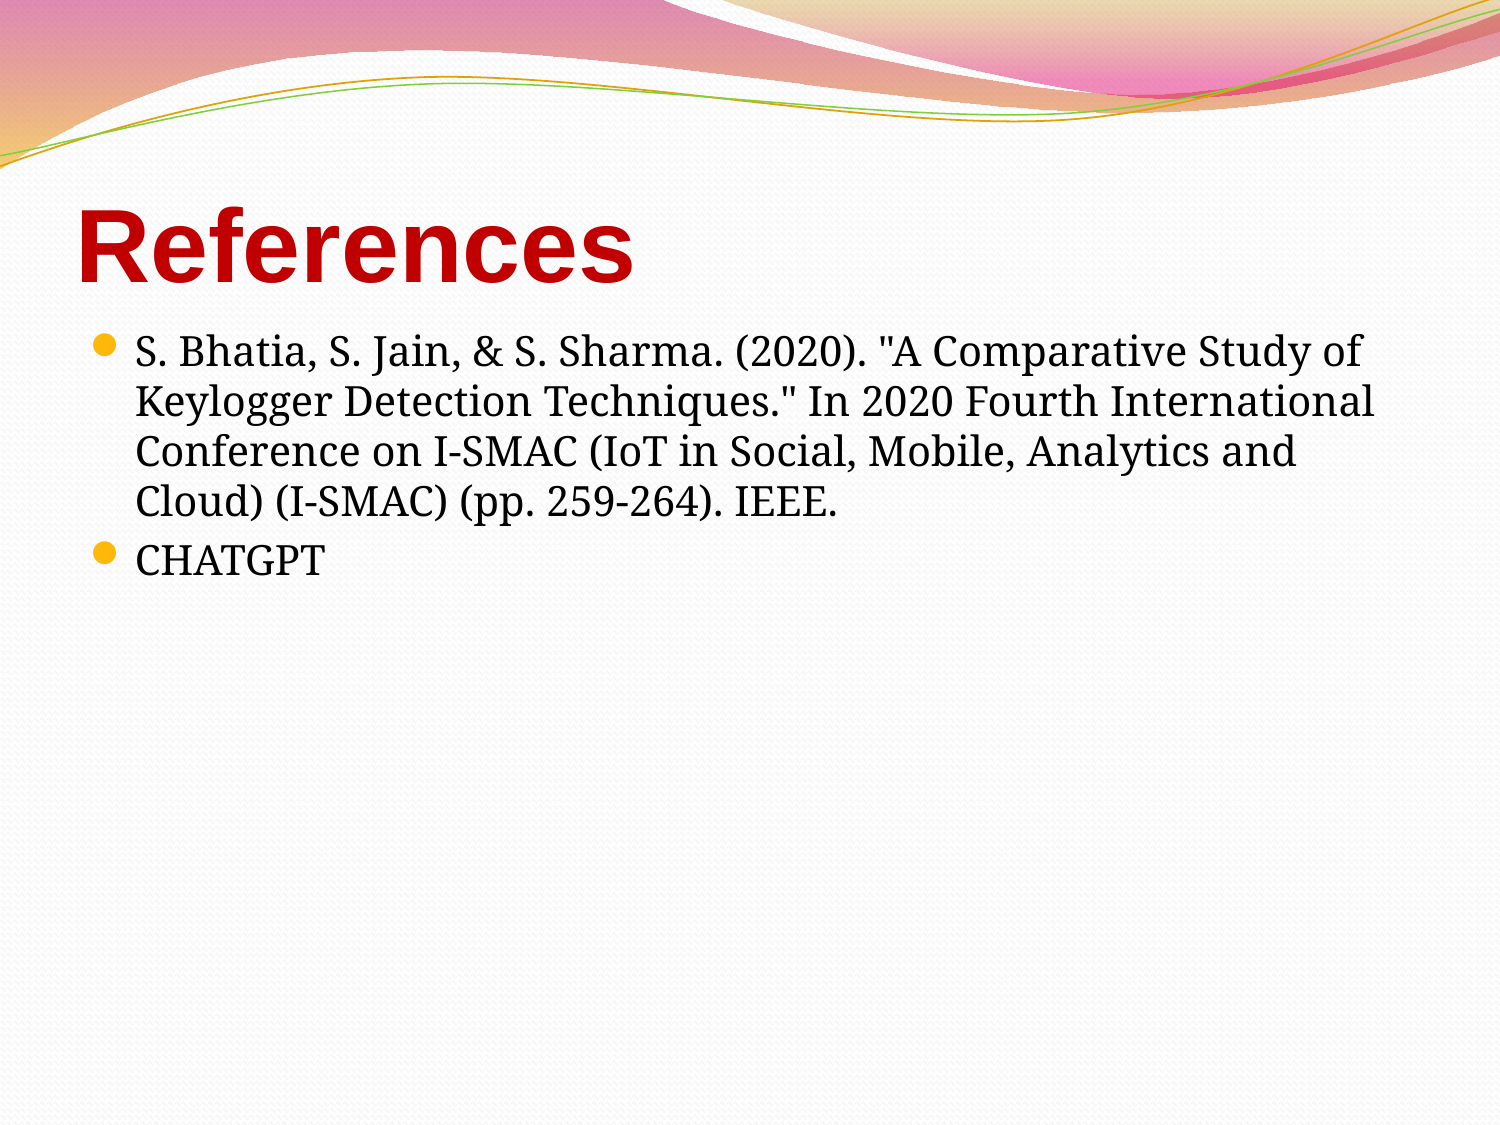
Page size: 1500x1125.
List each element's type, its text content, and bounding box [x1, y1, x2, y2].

list S. Bhatia, S. Jain, & S. Sharma. (2020). "A Comparative Study of Keylogger Detection Techniques." In 2020 Fourth International Conference on I-SMAC (IoT in Social, Mobile, Analytics and Cloud) (I-SMAC) (pp. 259-264). IEEE. CHATGPT [75, 317, 1425, 1038]
title References [75, 115, 1425, 303]
